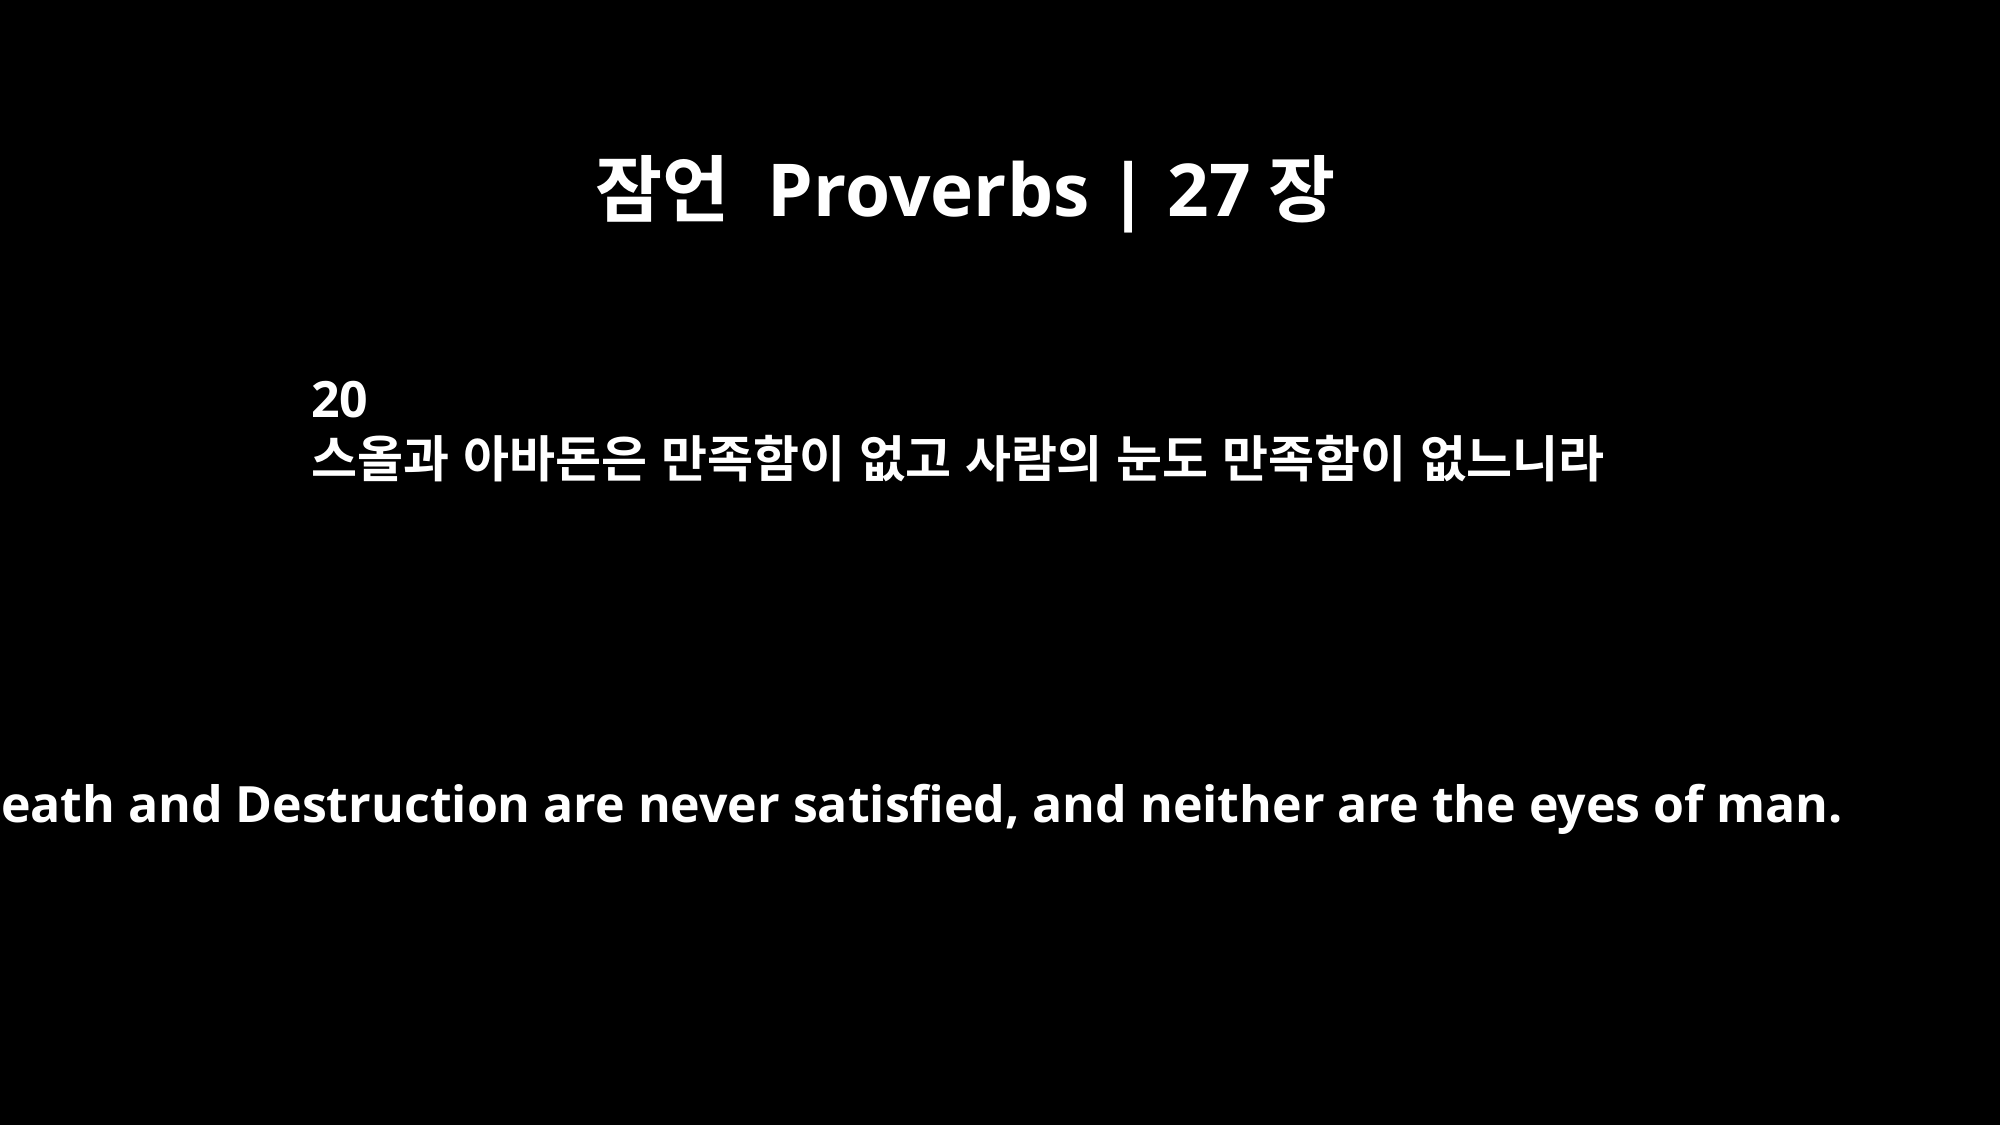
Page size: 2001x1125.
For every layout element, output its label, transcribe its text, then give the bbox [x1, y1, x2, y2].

text_box Death and Destruction are never satisfied, and neither are the eyes of man. [0, 764, 1859, 840]
text_box 20 스올과 아바돈은 만족함이 없고 사람의 눈도 만족함이 없느니라 [296, 359, 1621, 495]
text_box 잠언 Proverbs | 27장 [580, 136, 1352, 239]
